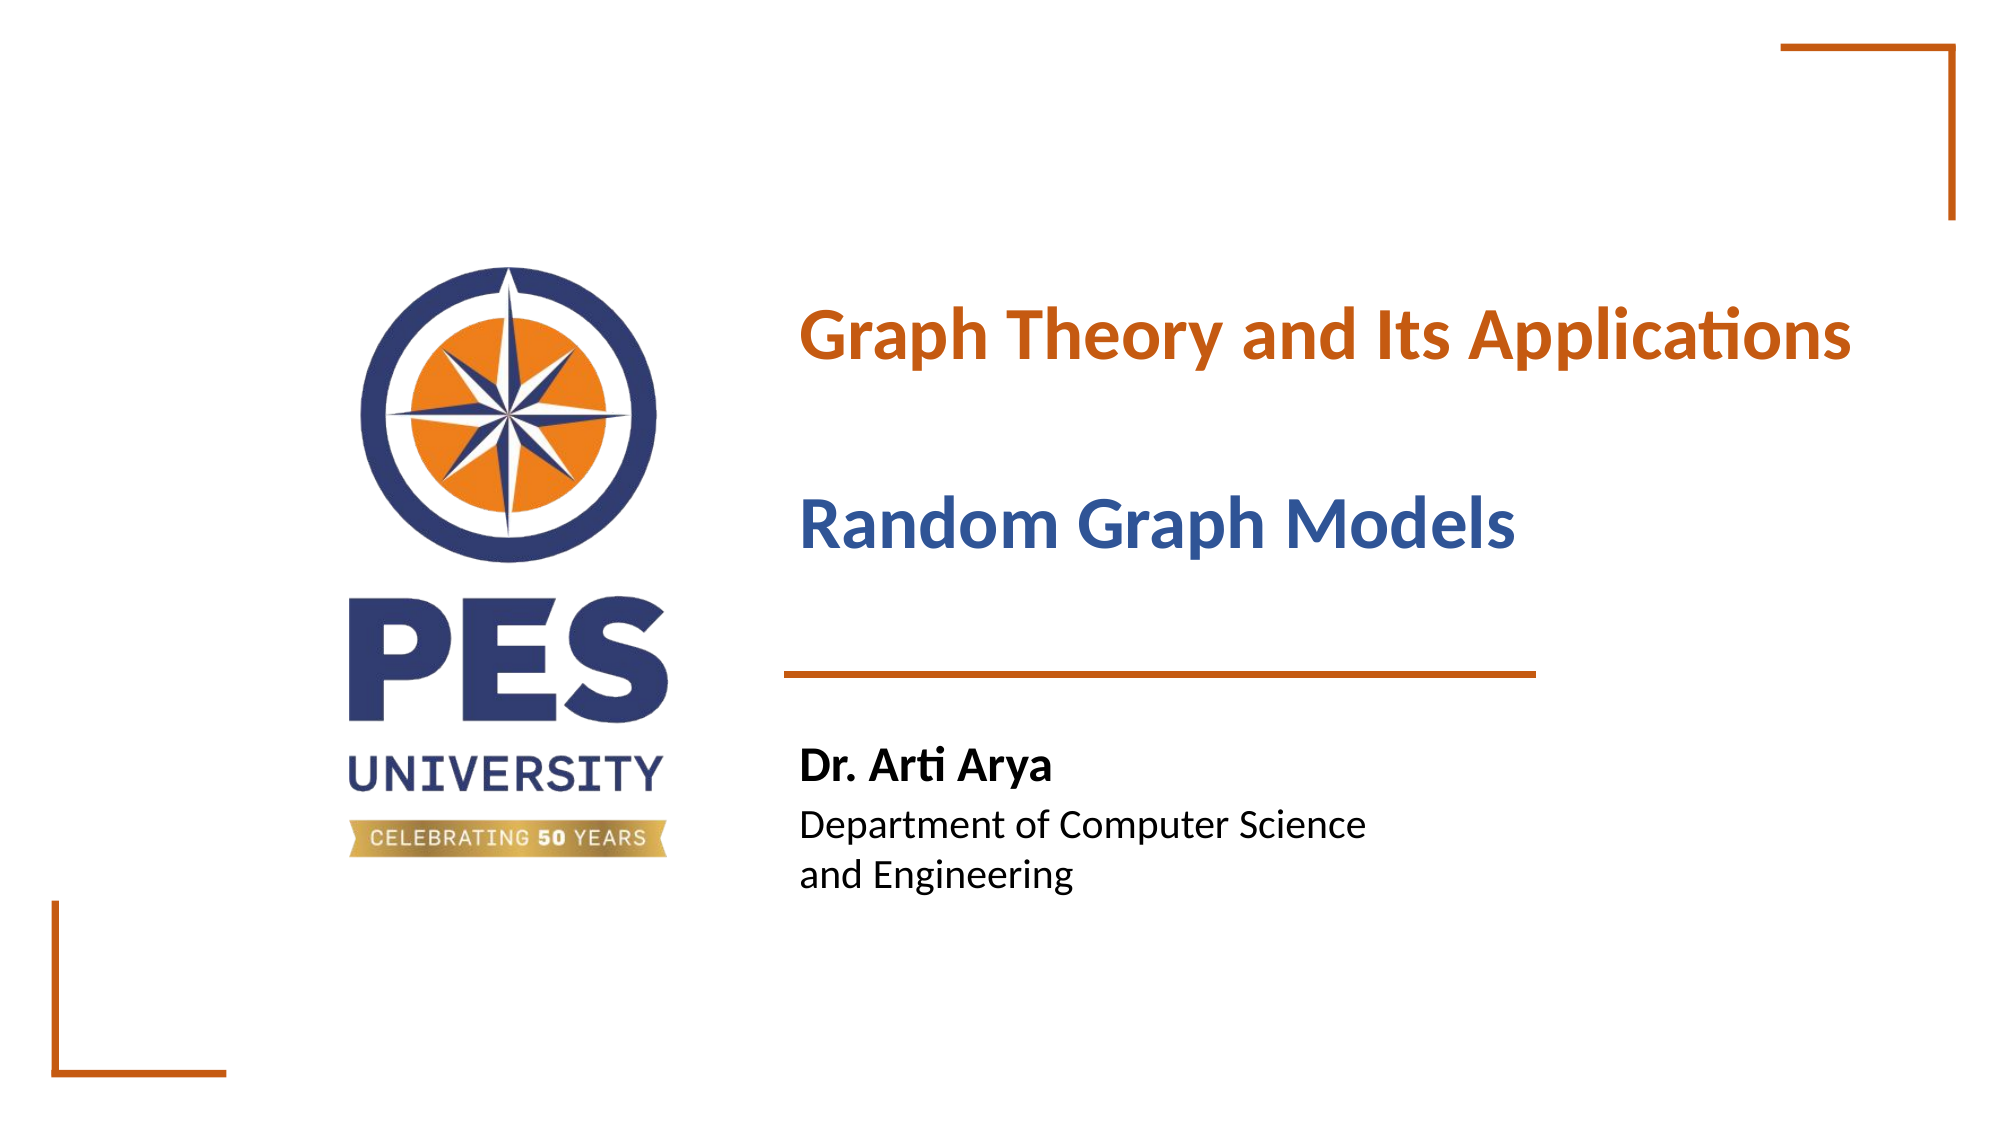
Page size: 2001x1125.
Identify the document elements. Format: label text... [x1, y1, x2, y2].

picture [349, 267, 669, 858]
text_box Department of Computer Science and Engineering [784, 789, 2000, 905]
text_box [51, 900, 227, 1078]
text_box Dr. Arti Arya [784, 724, 2000, 789]
text_box Random Graph Models [784, 466, 2000, 572]
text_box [1780, 43, 1956, 221]
text_box Graph Theory and Its Applications [784, 276, 2000, 382]
